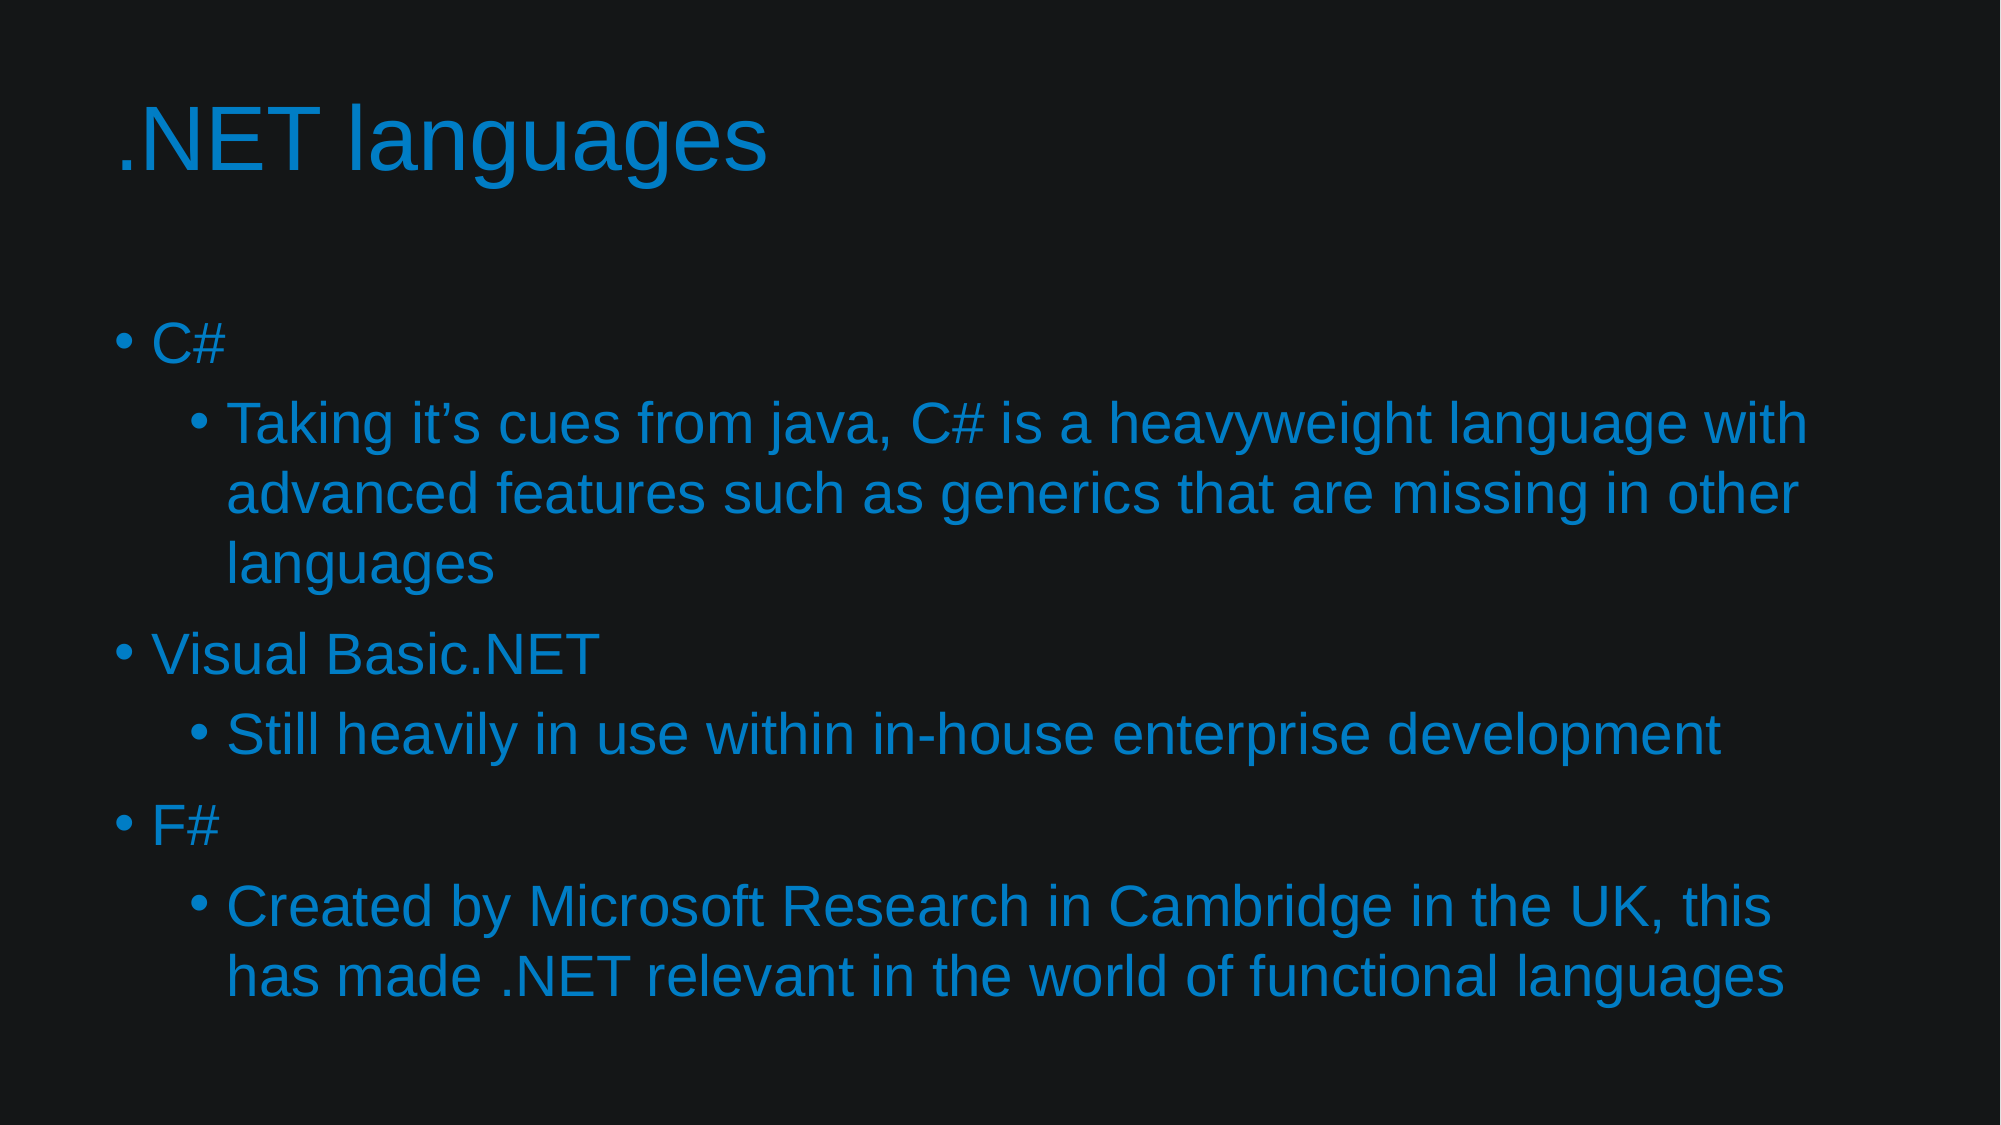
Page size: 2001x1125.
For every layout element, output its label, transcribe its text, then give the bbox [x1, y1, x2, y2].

list C# Taking it’s cues from java, C# is a heavyweight language with advanced features such as generics that are missing in other languages Visual Basic.NET Still heavily in use within in-house enterprise development F# Created by Microsoft Research in Cambridge in the UK, this has made .NET relevant in the world of functional languages [99, 297, 1877, 1031]
title .NET languages [99, 59, 1877, 221]
